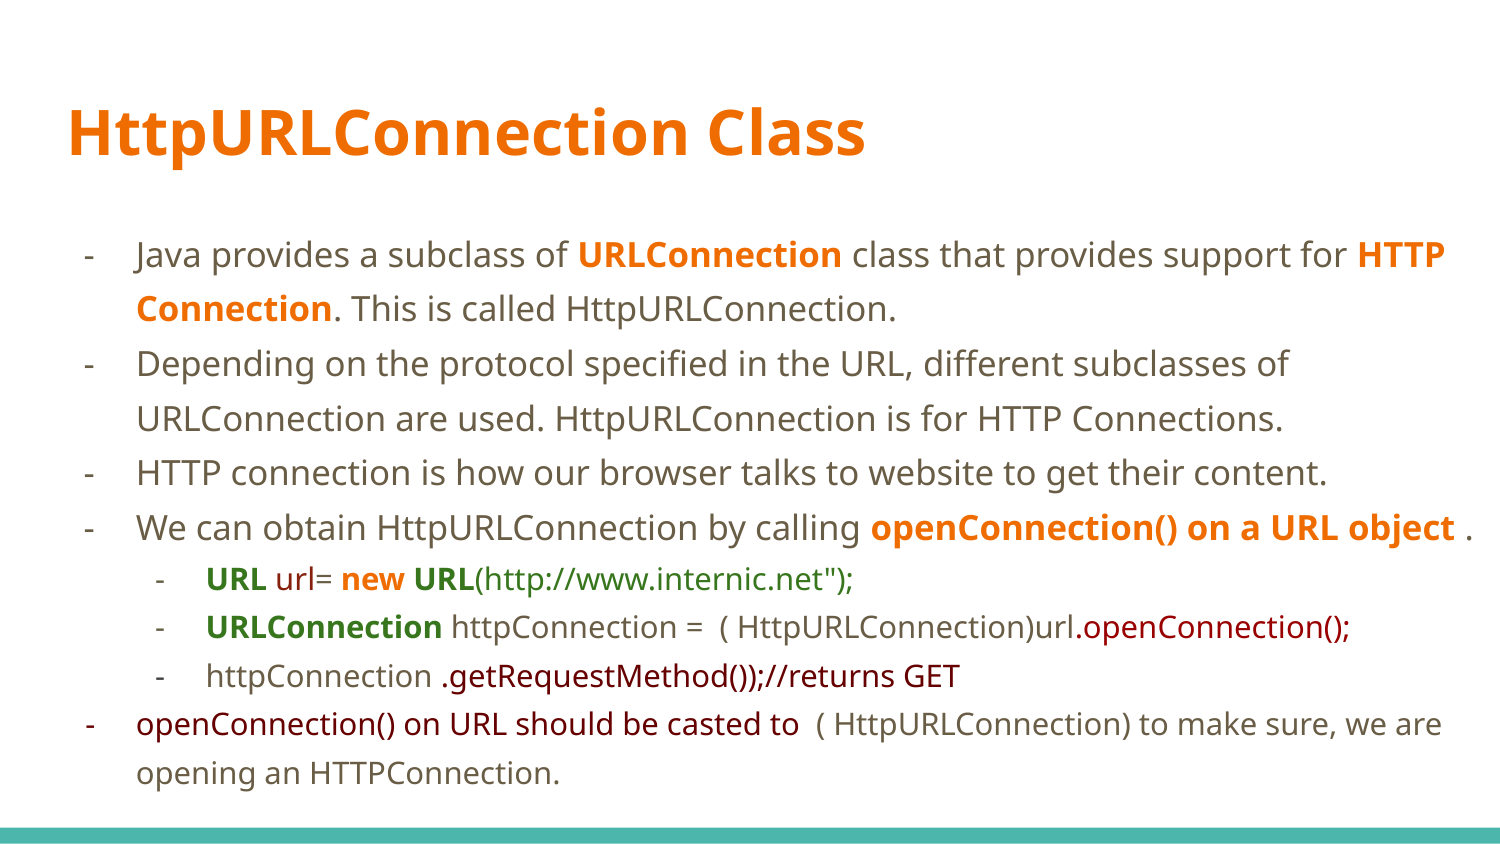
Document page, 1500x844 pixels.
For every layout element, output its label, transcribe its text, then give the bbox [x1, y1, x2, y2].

list Java provides a subclass of URLConnection class that provides support for HTTP Connection. This is called HttpURLConnection. Depending on the protocol specified in the URL, different subclasses of URLConnection are used. HttpURLConnection is for HTTP Connections. HTTP connection is how our browser talks to website to get their content. We can obtain HttpURLConnection by calling openConnection() on a URL object . URL url= new URL(http://www.internic.net"); URLConnection httpConnection = ( HttpURLConnection)url.openConnection(); httpConnection .getRequestMethod());//returns GET openConnection() on URL should be casted to ( HttpURLConnection) to make sure, we are opening an HTTPConnection. [51, 207, 1490, 816]
title HttpURLConnection Class [51, 72, 1449, 189]
